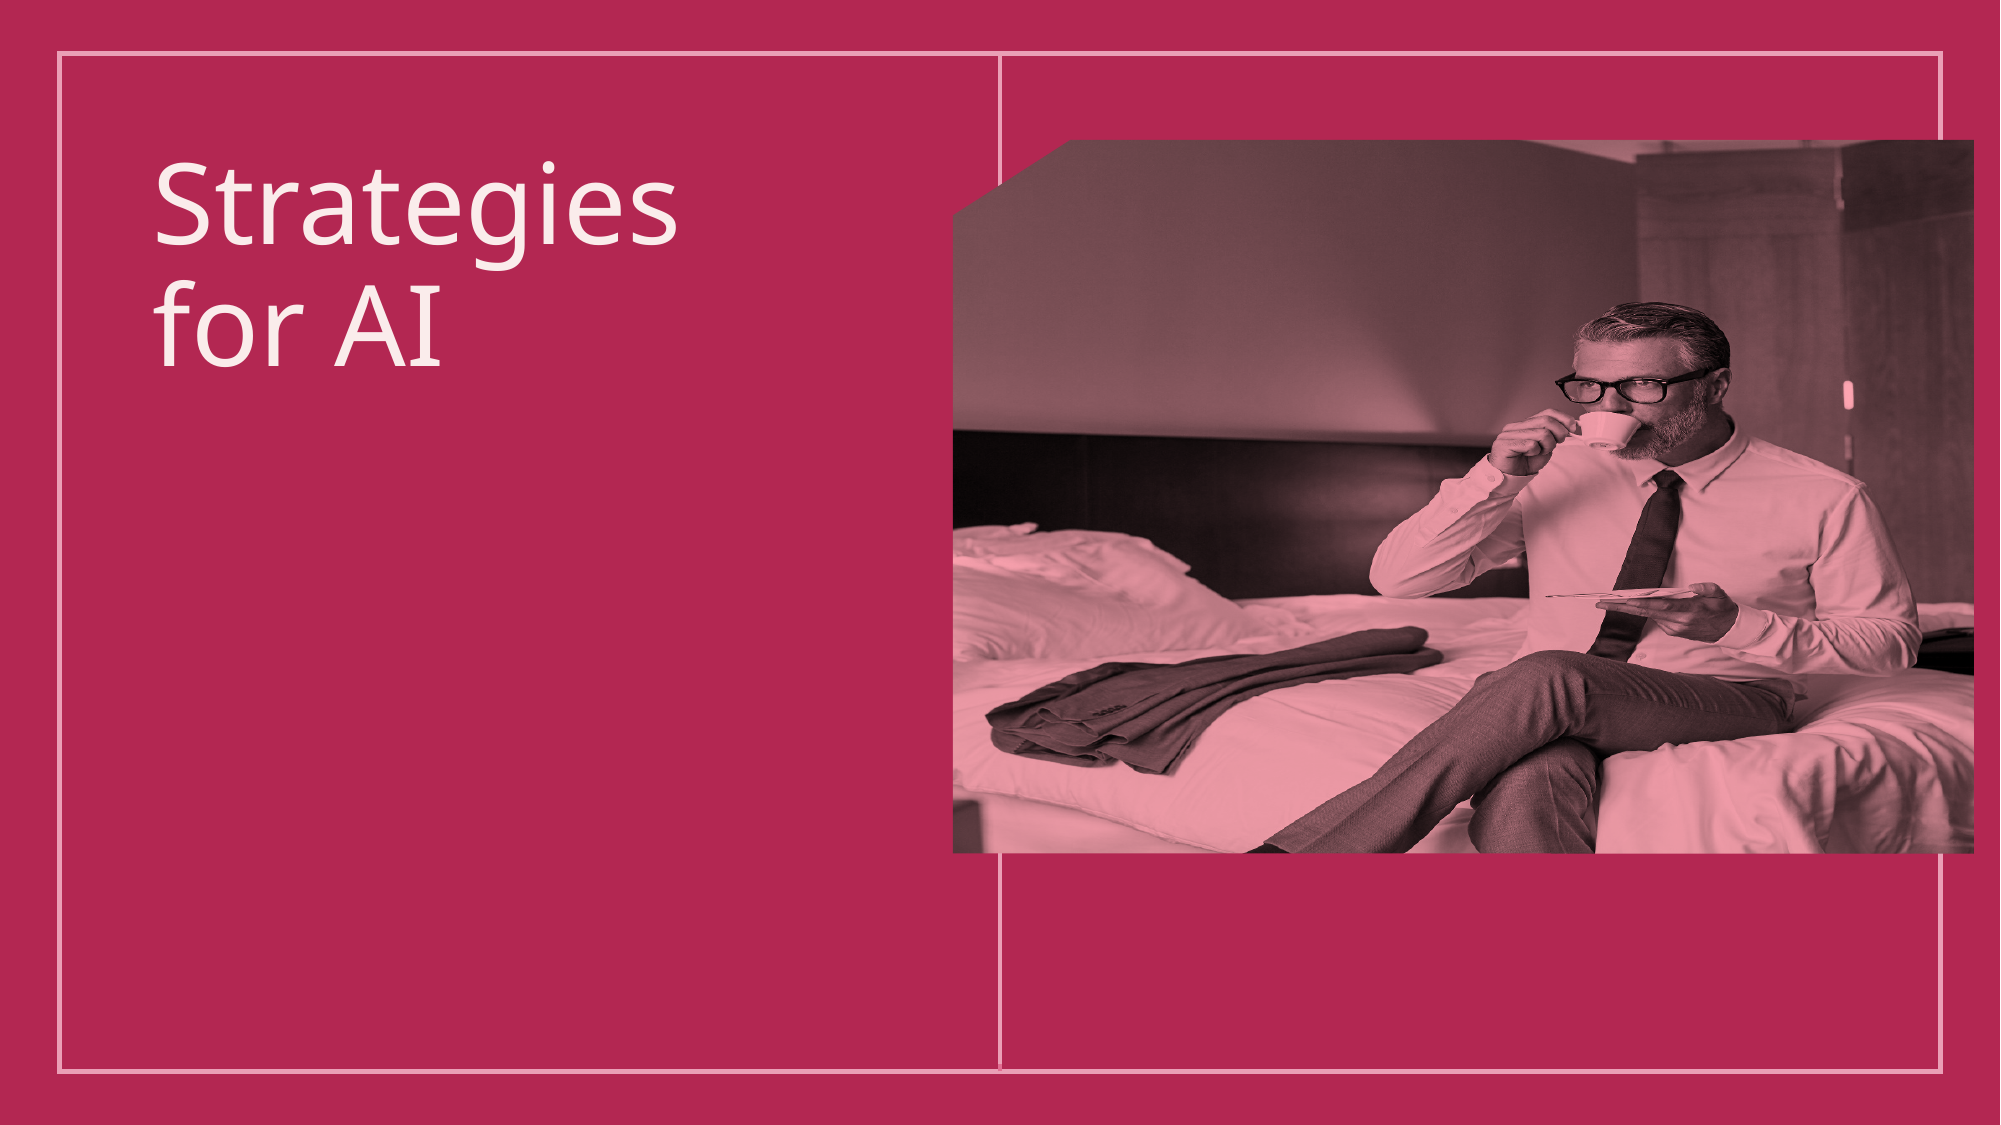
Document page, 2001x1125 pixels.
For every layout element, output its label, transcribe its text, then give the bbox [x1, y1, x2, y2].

title Strategies for AI [137, 139, 933, 985]
picture [952, 139, 1974, 854]
